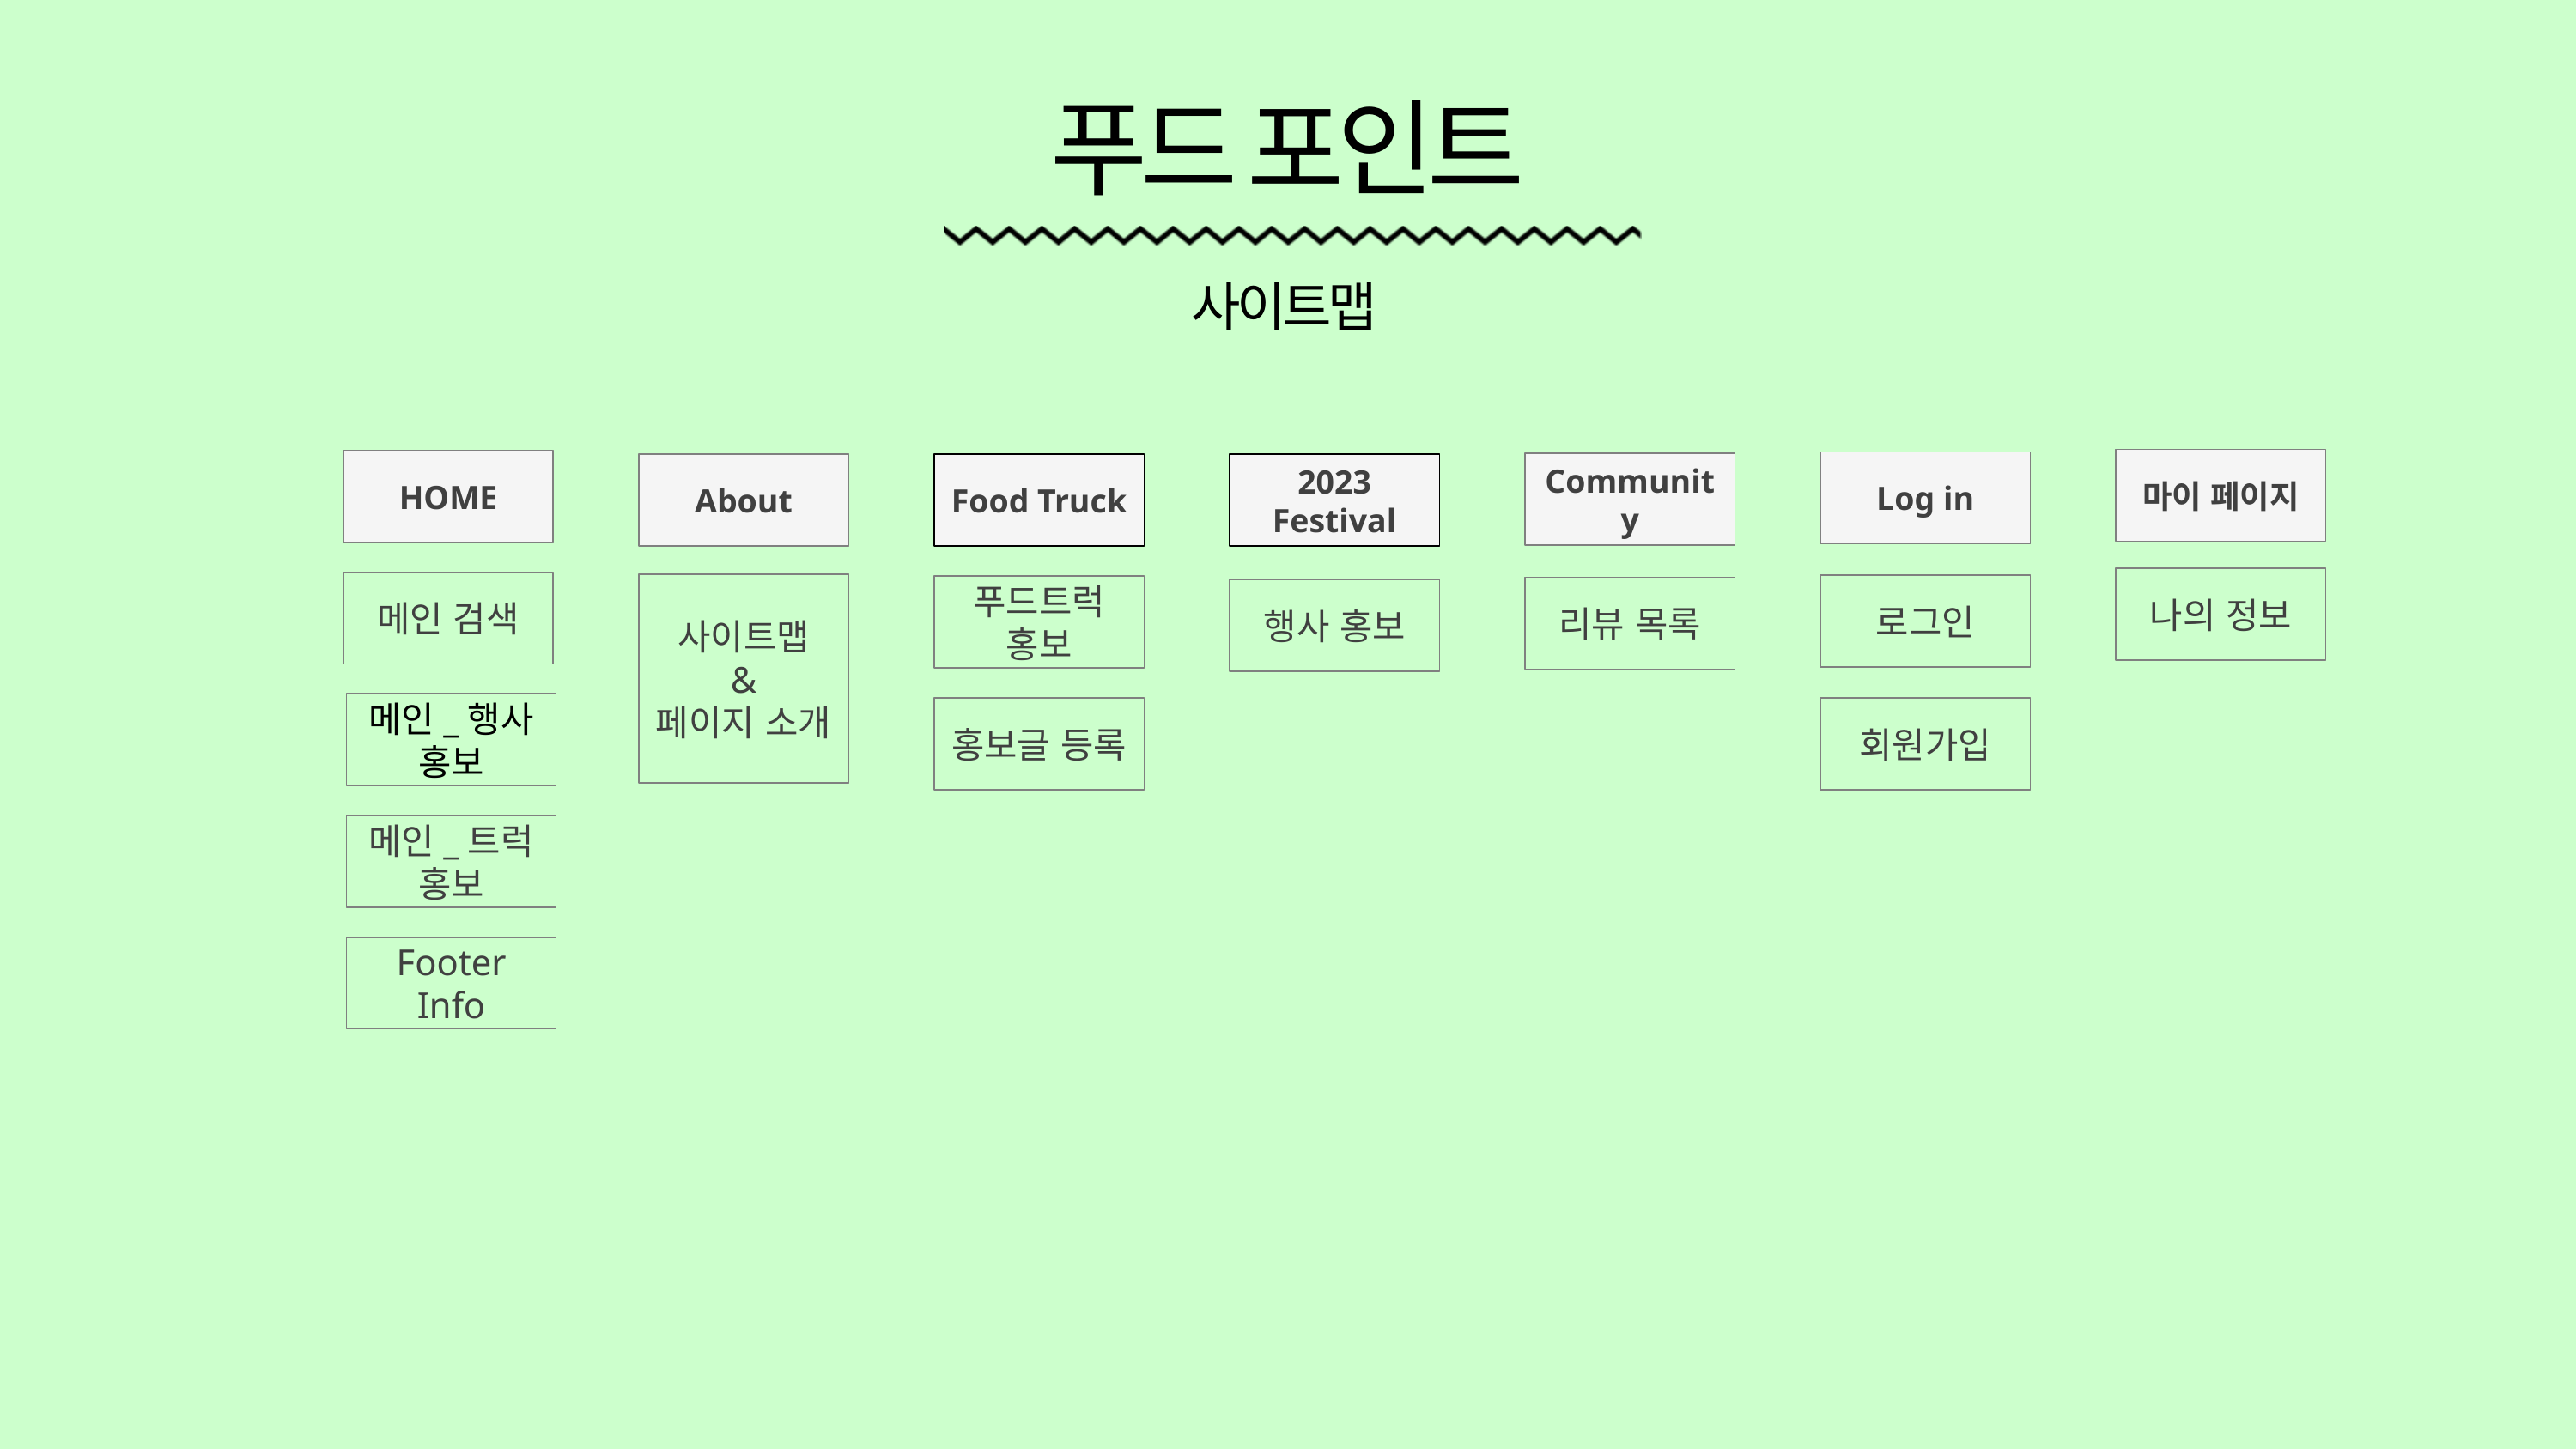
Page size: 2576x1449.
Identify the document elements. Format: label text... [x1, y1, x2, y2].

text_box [343, 449, 2326, 1029]
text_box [944, 225, 1642, 246]
text_box 사이트맵 [755, 266, 1814, 344]
text_box 푸드 포인트 [745, 75, 1831, 215]
